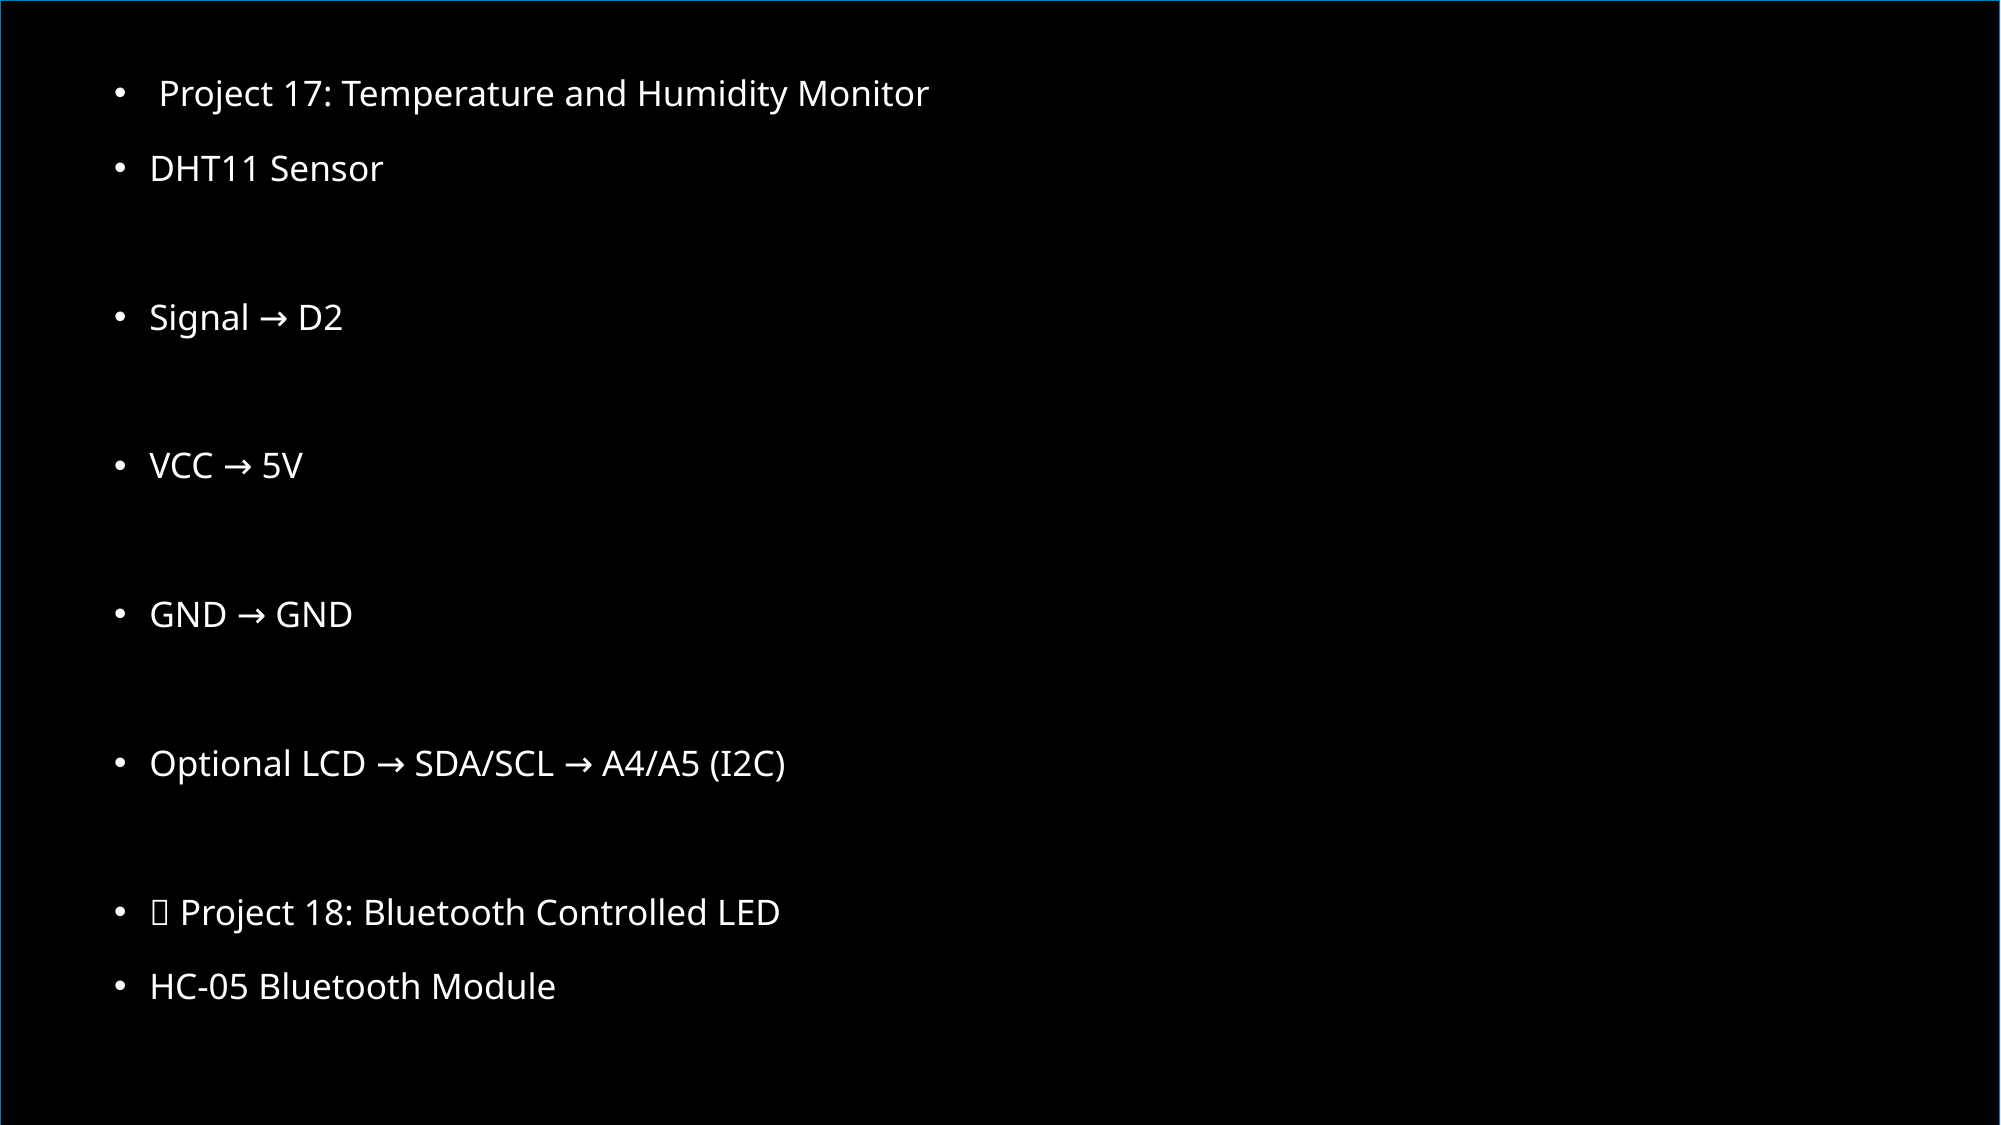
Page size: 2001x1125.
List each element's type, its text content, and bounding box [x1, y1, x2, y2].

list Project 17: Temperature and Humidity Monitor DHT11 Sensor Signal → D2 VCC → 5V GND → GND Optional LCD → SDA/SCL → A4/A5 (I2C) 🔌 Project 18: Bluetooth Controlled LED HC-05 Bluetooth Module [114, 59, 1887, 1014]
